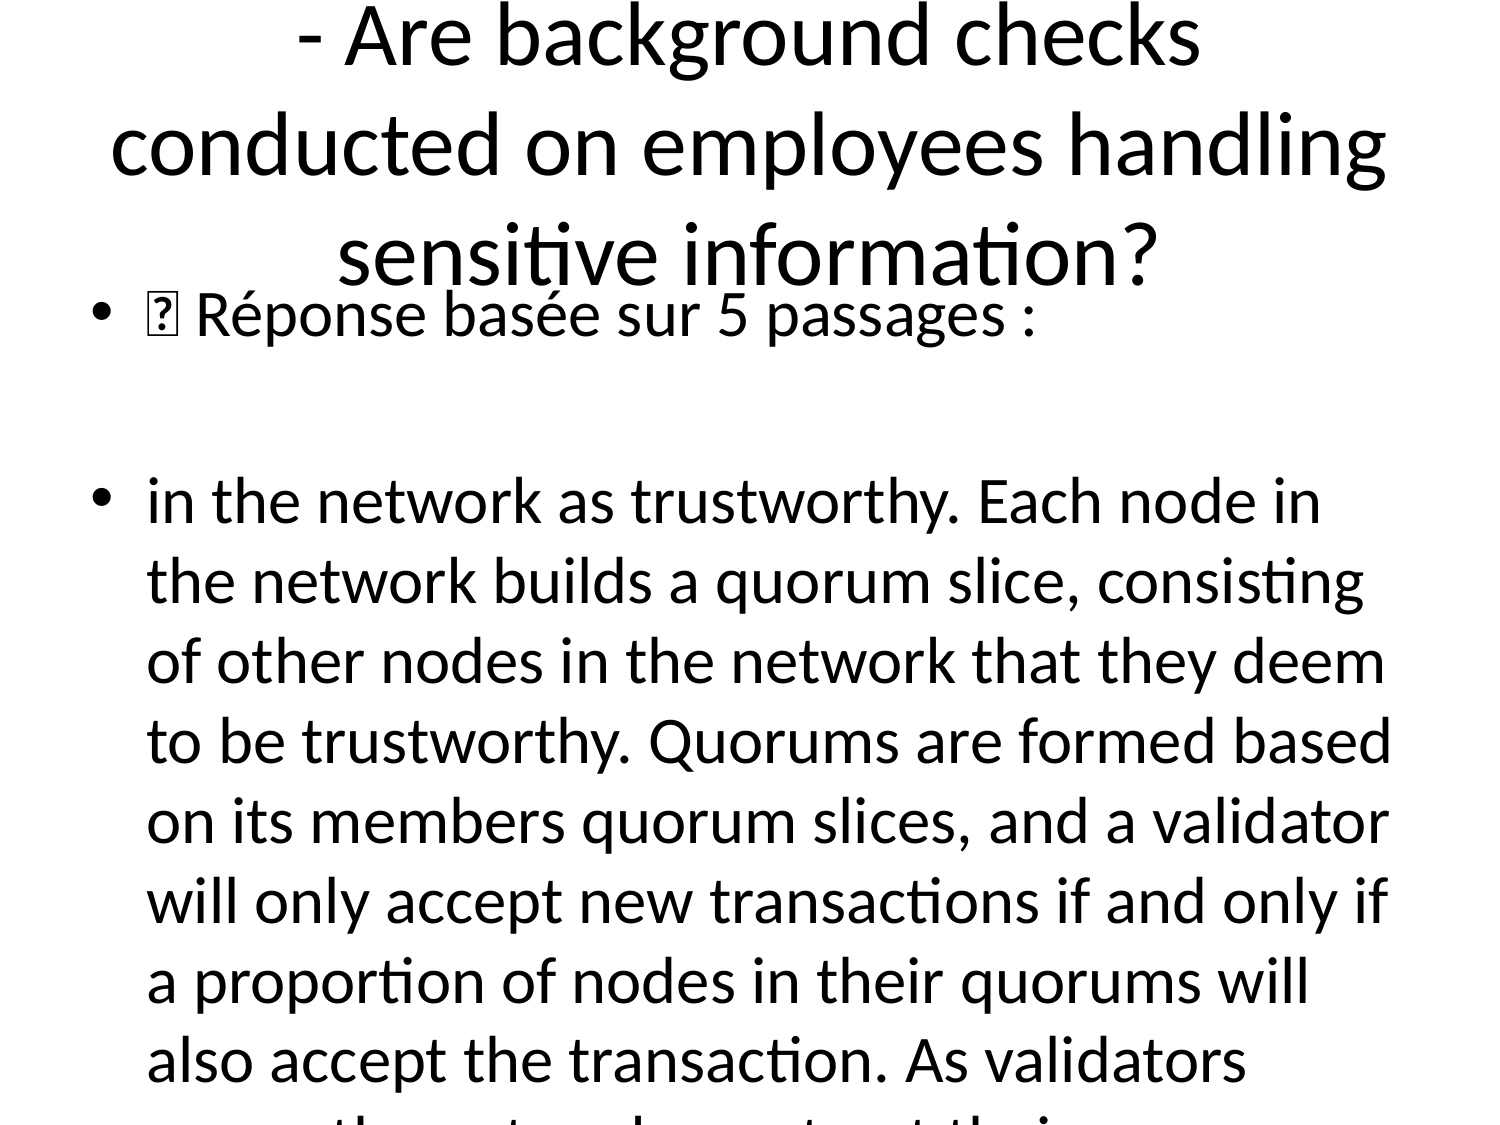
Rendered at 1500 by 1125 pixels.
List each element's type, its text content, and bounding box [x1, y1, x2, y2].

list 💬 Réponse basée sur 5 passages : in the network as trustworthy. Each node in the network builds a quorum slice, consisting of other nodes in the network that they deem to be trustworthy. Quorums are formed based on its members quorum slices, and a validator will only accept new transactions if and only if a proportion of nodes in their quorums will also accept the transaction. As validators across the network construct their quorums, these quorums --- Currently, our everyday financial transactions rely upon a trusted third party to maintain a record of transactions. For example, when you do a bank transaction, the banking system keeps a record & guarantees that the transaction is safe & reliable. Likewise, when Cindy transfers $5 to Steve using PayPal, PayPal maintains a central record of $5 dollars debited from Cindy’s account and $5 credited to Steve’s. Intermediaries like banks, PayPal, and other members of the current economic system play an important role in regulating the world’s financial transactions. However, the role of these trusted intermediaries also has limitations: 1. Unfair value capture. These intermediaries amass billions of dollars in wealth creation (PayPal market cap is ~$130B), but pass virtually nothing onto their customers - the everyday people on the ground, whose money drives a meaningful proportion of the global economy. More and more people are falling behind. 2. Fees. Banks and companies charge large fees for facilitating transactions. These fees often disproportionately impact lower-income populations who have the fewest alternatives. 3. Censorship. If a particular trusted intermediary decides that you should not be able to move your money, it can place restrictions on the movement of your money. 4. Permissioned. The trusted intermediary serves as a gatekeeper who can arbitrarily prevent anybody from being part of the network. 5. Pseudonymous. At a time when the issue of privacy is gaining greater urgency, these powerful gatekeepers can accidentally disclose -- or force you to disclose -- more financial --- hour before they can be sure that a transaction is considered final. SCP guarantees safety, which means --- transactions, insuring that cheaters cannot record false transactions or overtake the system. This technological advancement allows for the removal of the centralized intermediary, without compromising transactional financial security. Benefits Of Distributed Ledgers In addition to decentralization, bitcoin, or cryptocurrencies in general, share a few nice properties that make money smarter and safer, although different cryptocurrencies may be stronger in some properties and weaker in others, based on different implementations of their protocols. Cryptocurrencies are held in cryptographic wallets identified by a publicly accessible address, and is secured by a very strong privately held password, called the private key. This private key cryptographically signs transaction and is virtually impossible to create fraudulent signatures. This provides security and unseizability. Unlike traditional bank accounts that can be seized by government authorities, the cryptocurrency in your wallet can never be taken away by anyone without your private key. Cryptocurrencies are censorship resistant due to the decentralized nature because anyone can submit transactions to any computer in the network to get recorded and validated. Cryptocurrency transactions are immutable because each block of transactions represents a cryptographic proof (a hash) of all the previous blocks that existed before that. Once someone sends you money, they cannot steal back their payment to you (i.e., no bouncing checks in blockchain). Some of the cryptocurrencies can even support atomic transactions. “Smart contracts” built atop these cryptocurrencies do not merely rely on law for enforcement, but directly enforced through publicly auditable code, which make them trustless and can potentially get rid of middlemen in many businesses, e.g. Escrow for real estate. Securing Distributed Ledgers (Mining) One of challenges of maintaining a distributed record of transactions is security -- specifically, how to have an open and editable ledger while preventing fraudulent activity. To address this challenge, Bitcoin introduced a novel process --- rid of middlemen in many businesses, e.g. Escrow for real estate. Securing Distributed Ledgers (Mining) One of challenges of maintaining a distributed record of transactions is security -- specifically, how to have an open and editable ledger while preventing fraudulent activity. To address this challenge, Bitcoin introduced a novel process called Mining (using the consensus algorithm “Proof of Work”) to determine who is “trusted” to make updates to the shared record of transactions. You can think of mining as a type of economic game that forces “Validators” to prove their merit when trying to add transactions to the record. To qualify, Validators must solve a series of complex computational puzzles. The Validator who solves the puzzle first is rewarded by being allowed to post the latest block of transactions. Posting the latest block of transactions allows Validators to “mine” a Block Reward - currently 12.5 bitcoin (or ~$40,000 at the time of writing). This process is very secure, but it demands enormous computing power and energy consumption as users essentially “burn money” to solve the computational puzzle that earns them more Bitcoin. The burn-to-reward ratio is so punitive that it is always in Validators’ self-interest to post honest transactions to the Bitcoin record. Problem: Centralization of power and money put 1st Generation Cryptocurrencies out of reach In the early days of Bitcoin, when only a few people were working to validate transactions and mining the first blocks, anyone could earn 50 BTC by simply running Bitcoin mining software on their personal computer. As the currency began to gain in popularity, clever miners realized that they could earn more if they had more than one computer working to mine. As Bitcoin continued to increase in value, entire companies began to spring up to mine. These companies developed specialized chips (“ASICs”) and [75, 262, 1425, 1005]
title - Are background checks conducted on employees handling sensitive information? [75, 45, 1425, 233]
